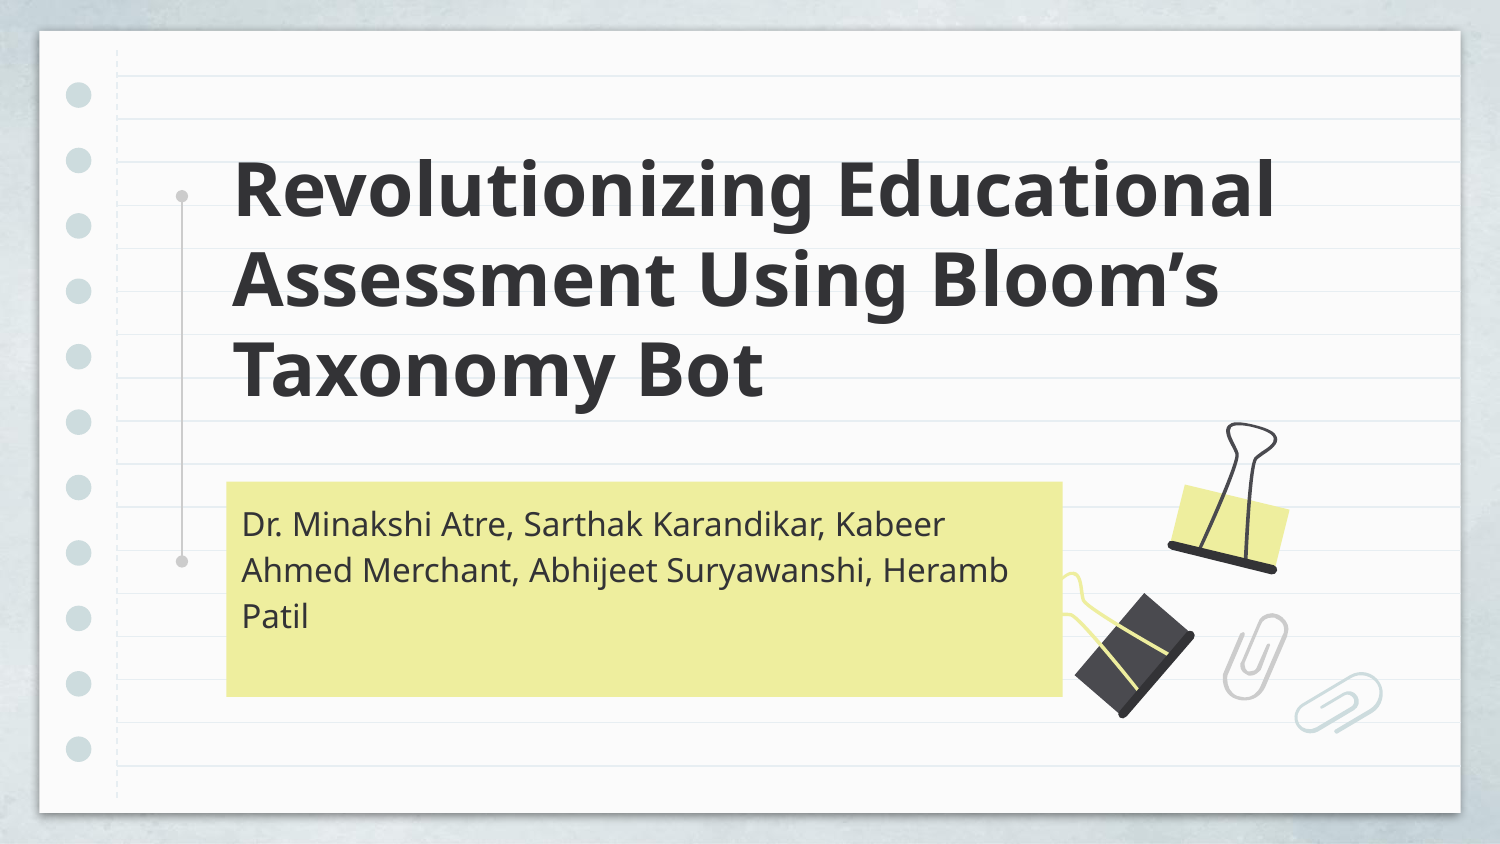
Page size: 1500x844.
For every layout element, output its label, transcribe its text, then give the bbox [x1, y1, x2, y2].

subtitle Dr. Minakshi Atre, Sarthak Karandikar, Kabeer Ahmed Merchant, Abhijeet Suryawanshi, Heramb Patil [226, 481, 1011, 697]
title Revolutionizing Educational Assessment Using Bloom’s Taxonomy Bot [217, 128, 1447, 427]
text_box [1016, 411, 1392, 750]
picture [0, 0, 1500, 844]
